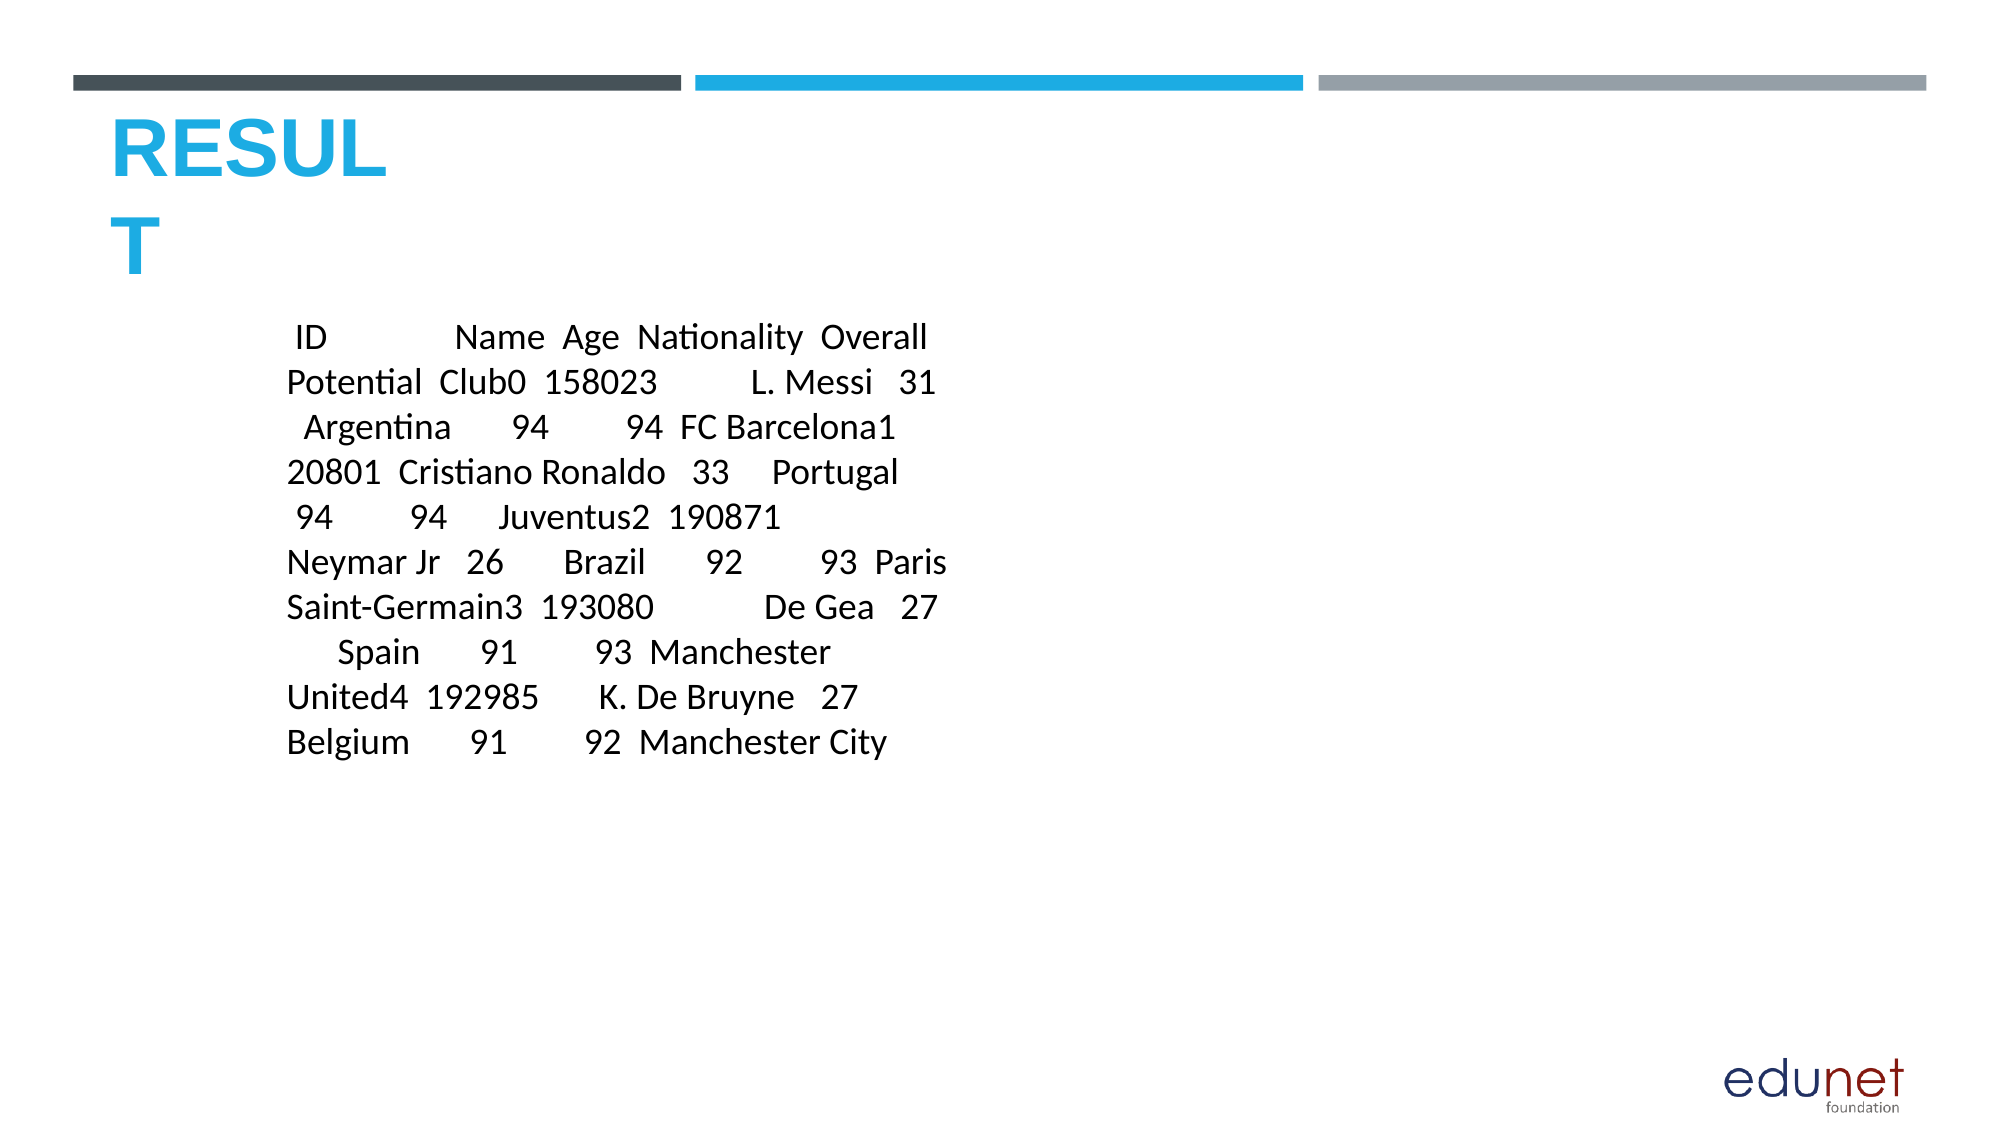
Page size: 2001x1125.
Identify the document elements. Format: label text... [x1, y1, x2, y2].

title RESULT [108, 91, 436, 292]
text_box ID Name Age Nationality Overall Potential Club0 158023 L. Messi 31 Argentina 94 94 FC Barcelona1 20801 Cristiano Ronaldo 33 Portugal 94 94 Juventus2 190871 Neymar Jr 26 Brazil 92 93 Paris Saint-Germain3 193080 De Gea 27 Spain 91 93 Manchester United4 192985 K. De Bruyne 27 Belgium 91 92 Manchester City [271, 304, 963, 770]
picture [1724, 1057, 1904, 1113]
